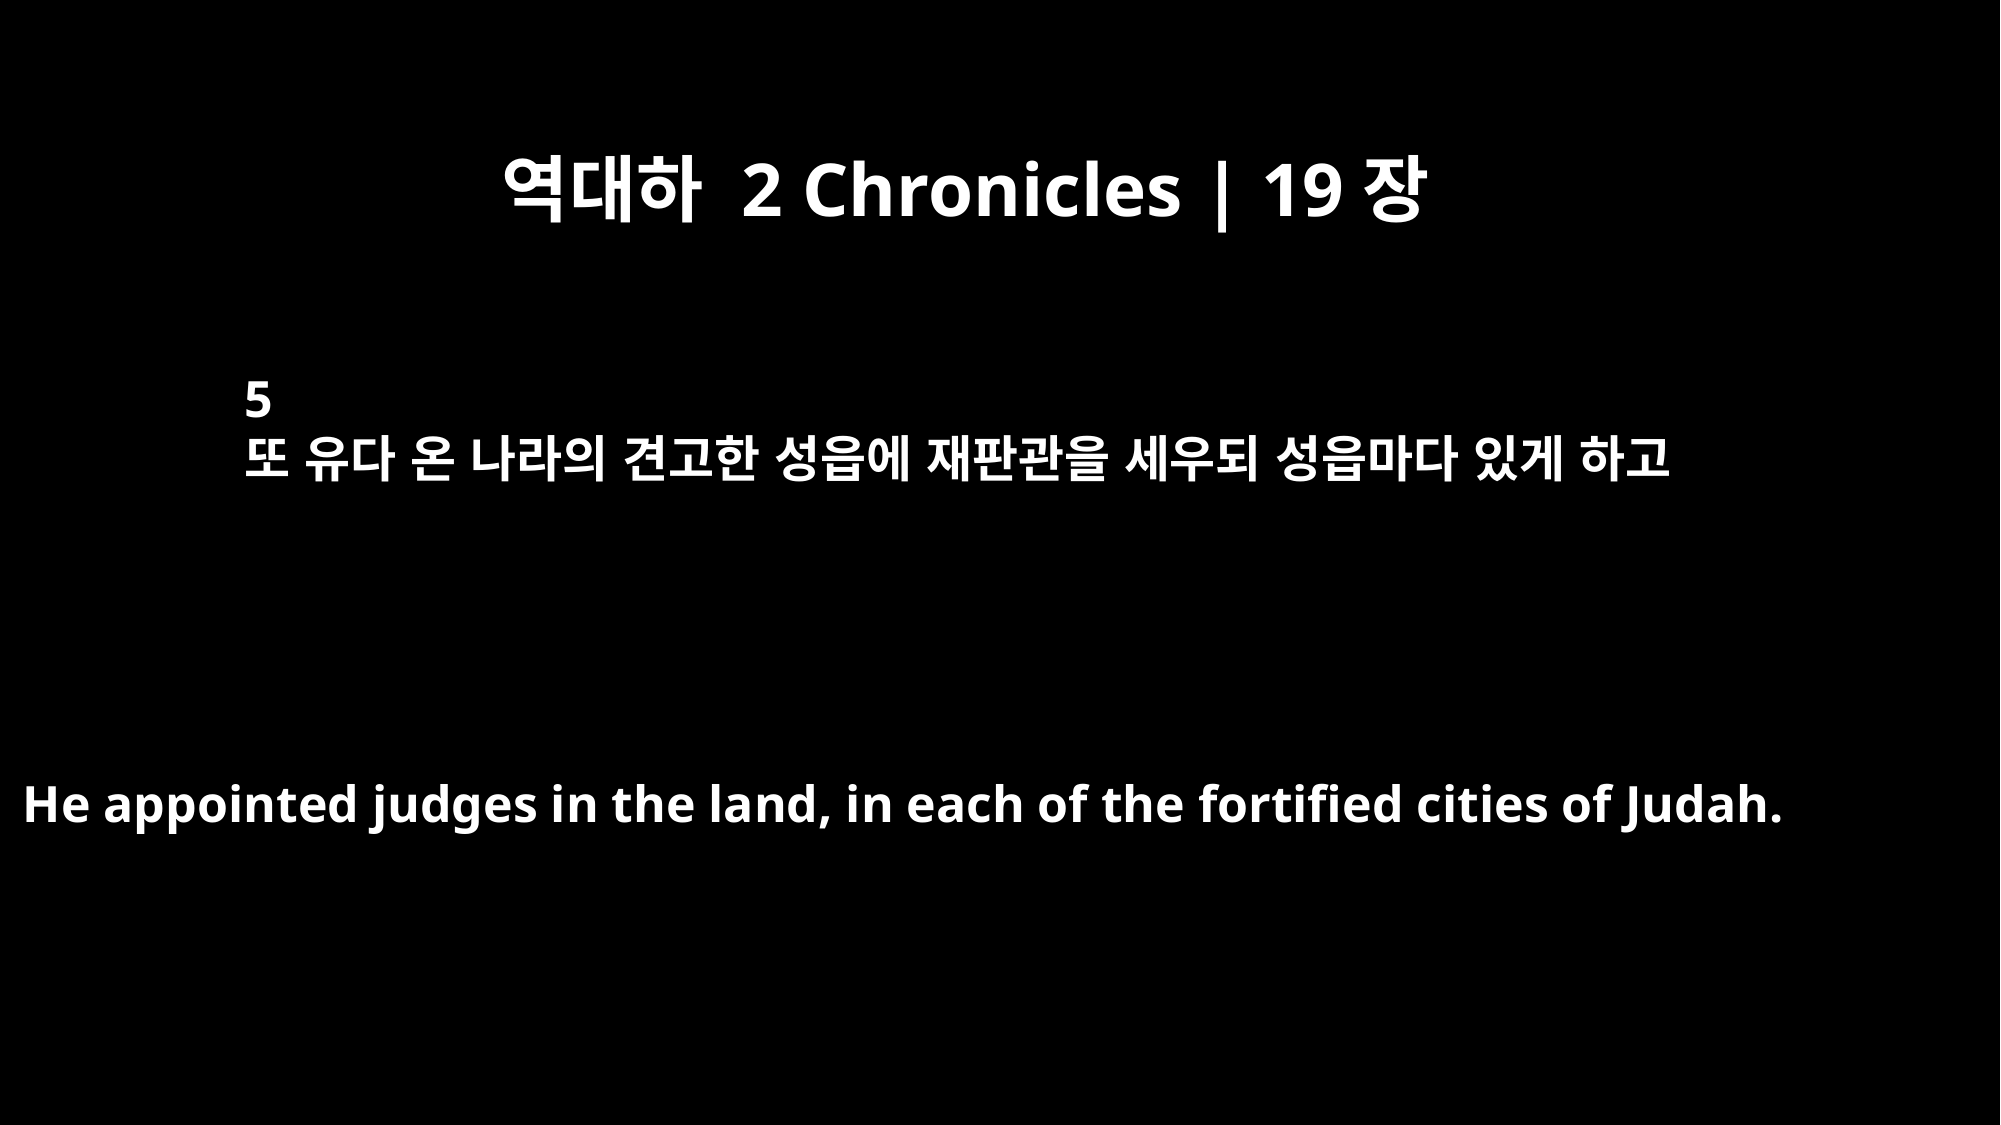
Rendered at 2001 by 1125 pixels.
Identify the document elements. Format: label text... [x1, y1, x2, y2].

text_box He appointed judges in the land, in each of the fortified cities of Judah. [8, 764, 1800, 840]
text_box 5 또 유다 온 나라의 견고한 성읍에 재판관을 세우되 성읍마다 있게 하고 [229, 359, 1688, 495]
text_box 역대하 2 Chronicles | 19장 [487, 136, 1445, 239]
